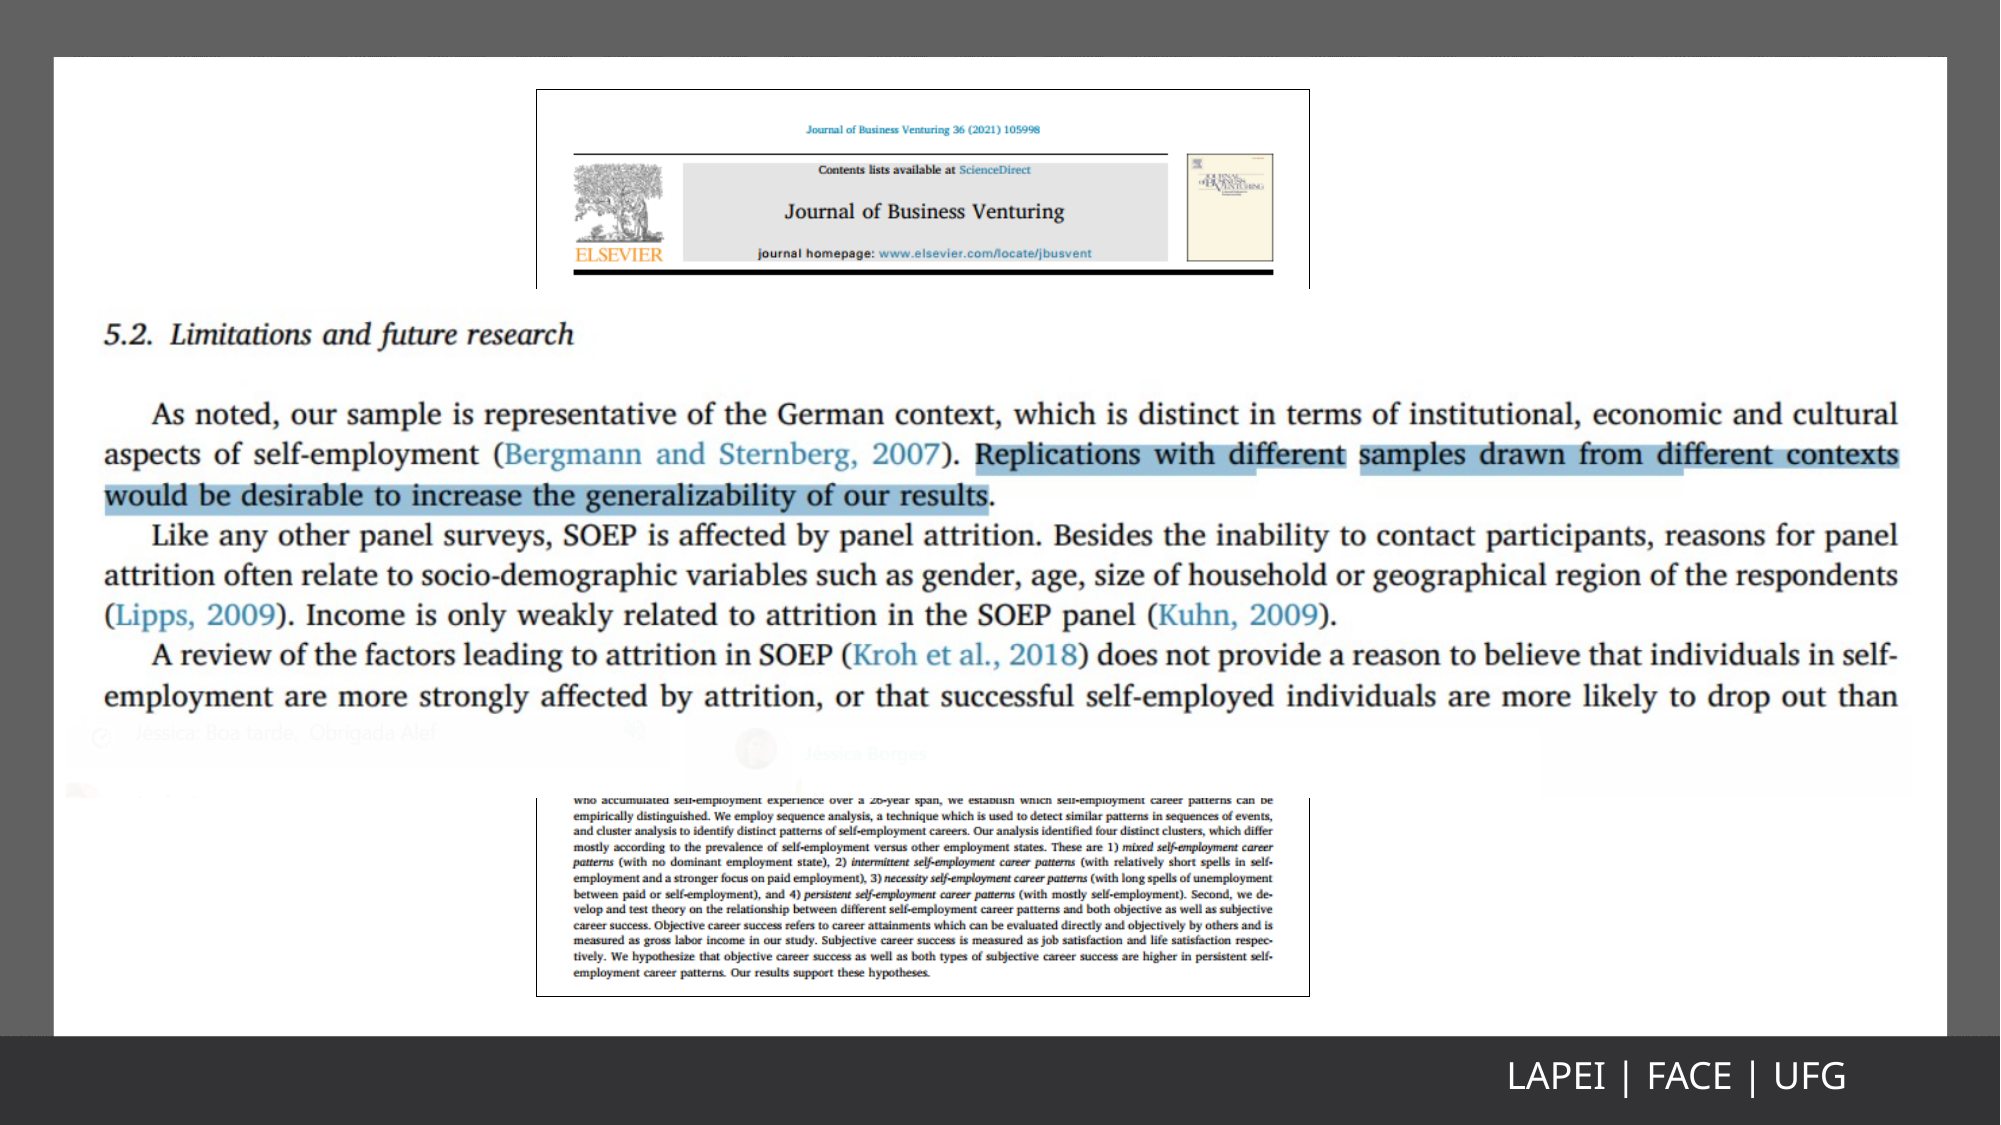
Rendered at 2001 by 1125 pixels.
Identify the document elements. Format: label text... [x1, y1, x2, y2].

picture [0, 0, 2000, 1125]
slide_number LAPEI | FACE | UFG [1234, 1044, 1863, 1105]
